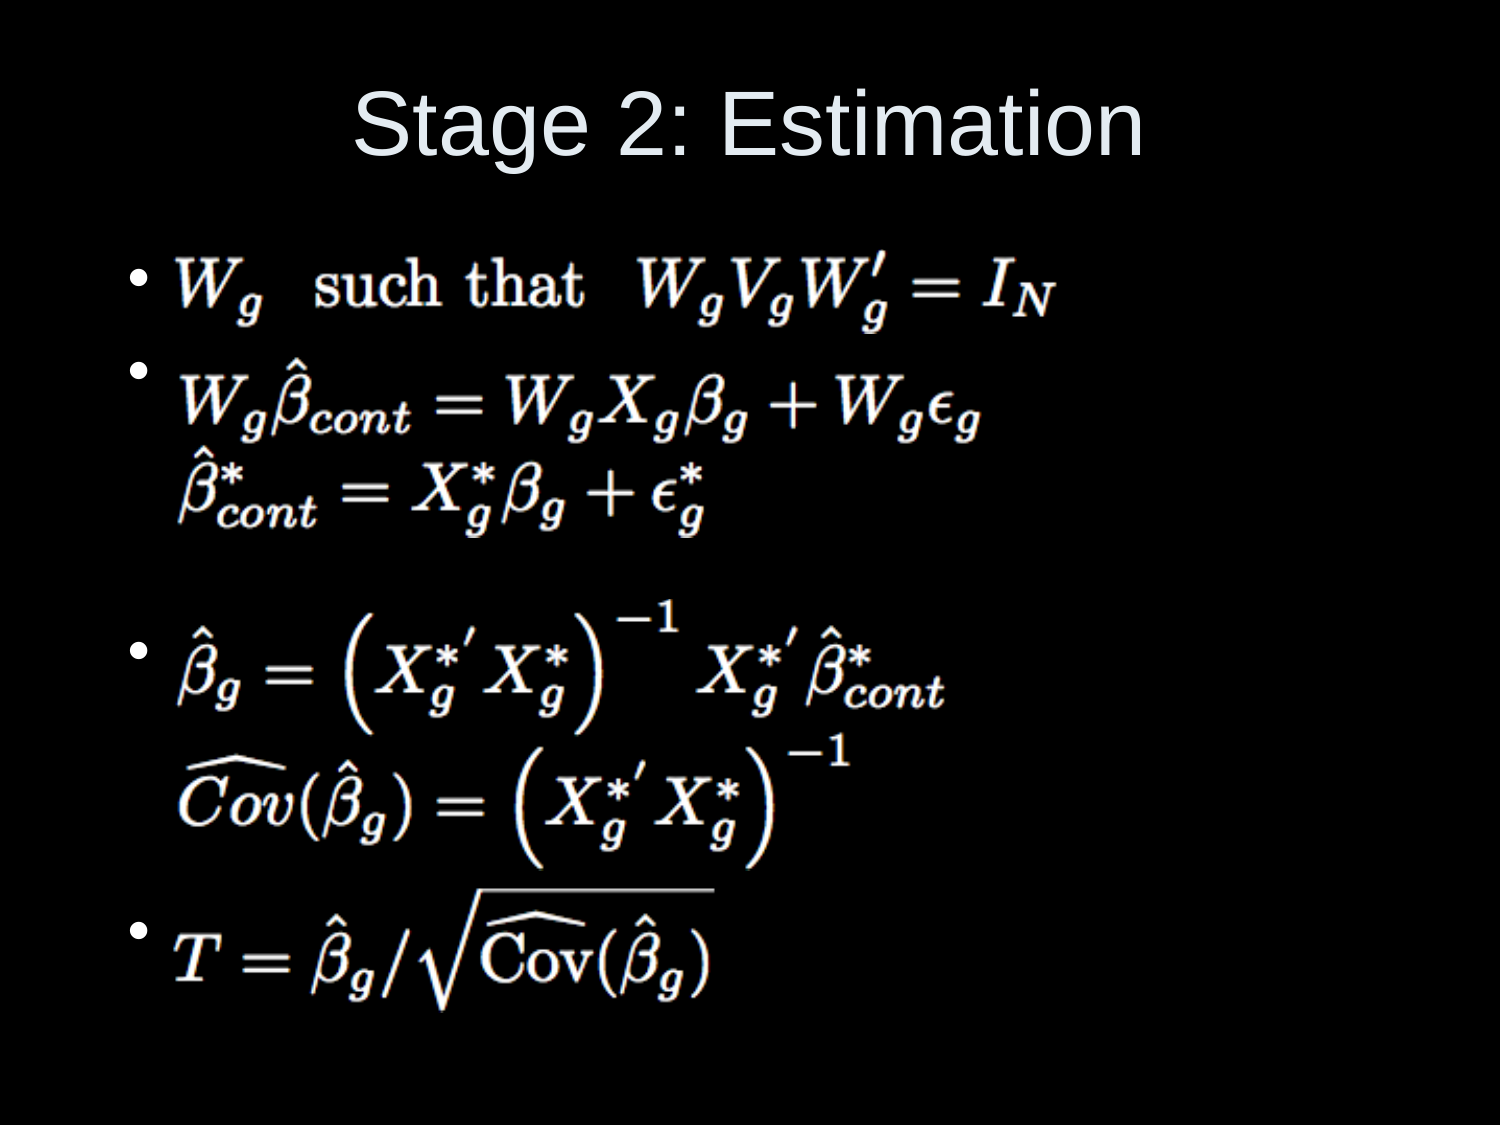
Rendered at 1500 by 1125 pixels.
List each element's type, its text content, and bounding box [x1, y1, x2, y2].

picture [172, 356, 988, 538]
picture [172, 599, 955, 871]
list [112, 237, 1388, 1038]
title Stage 2: Estimation [112, 24, 1388, 213]
picture [172, 249, 1063, 334]
picture [172, 887, 717, 1013]
